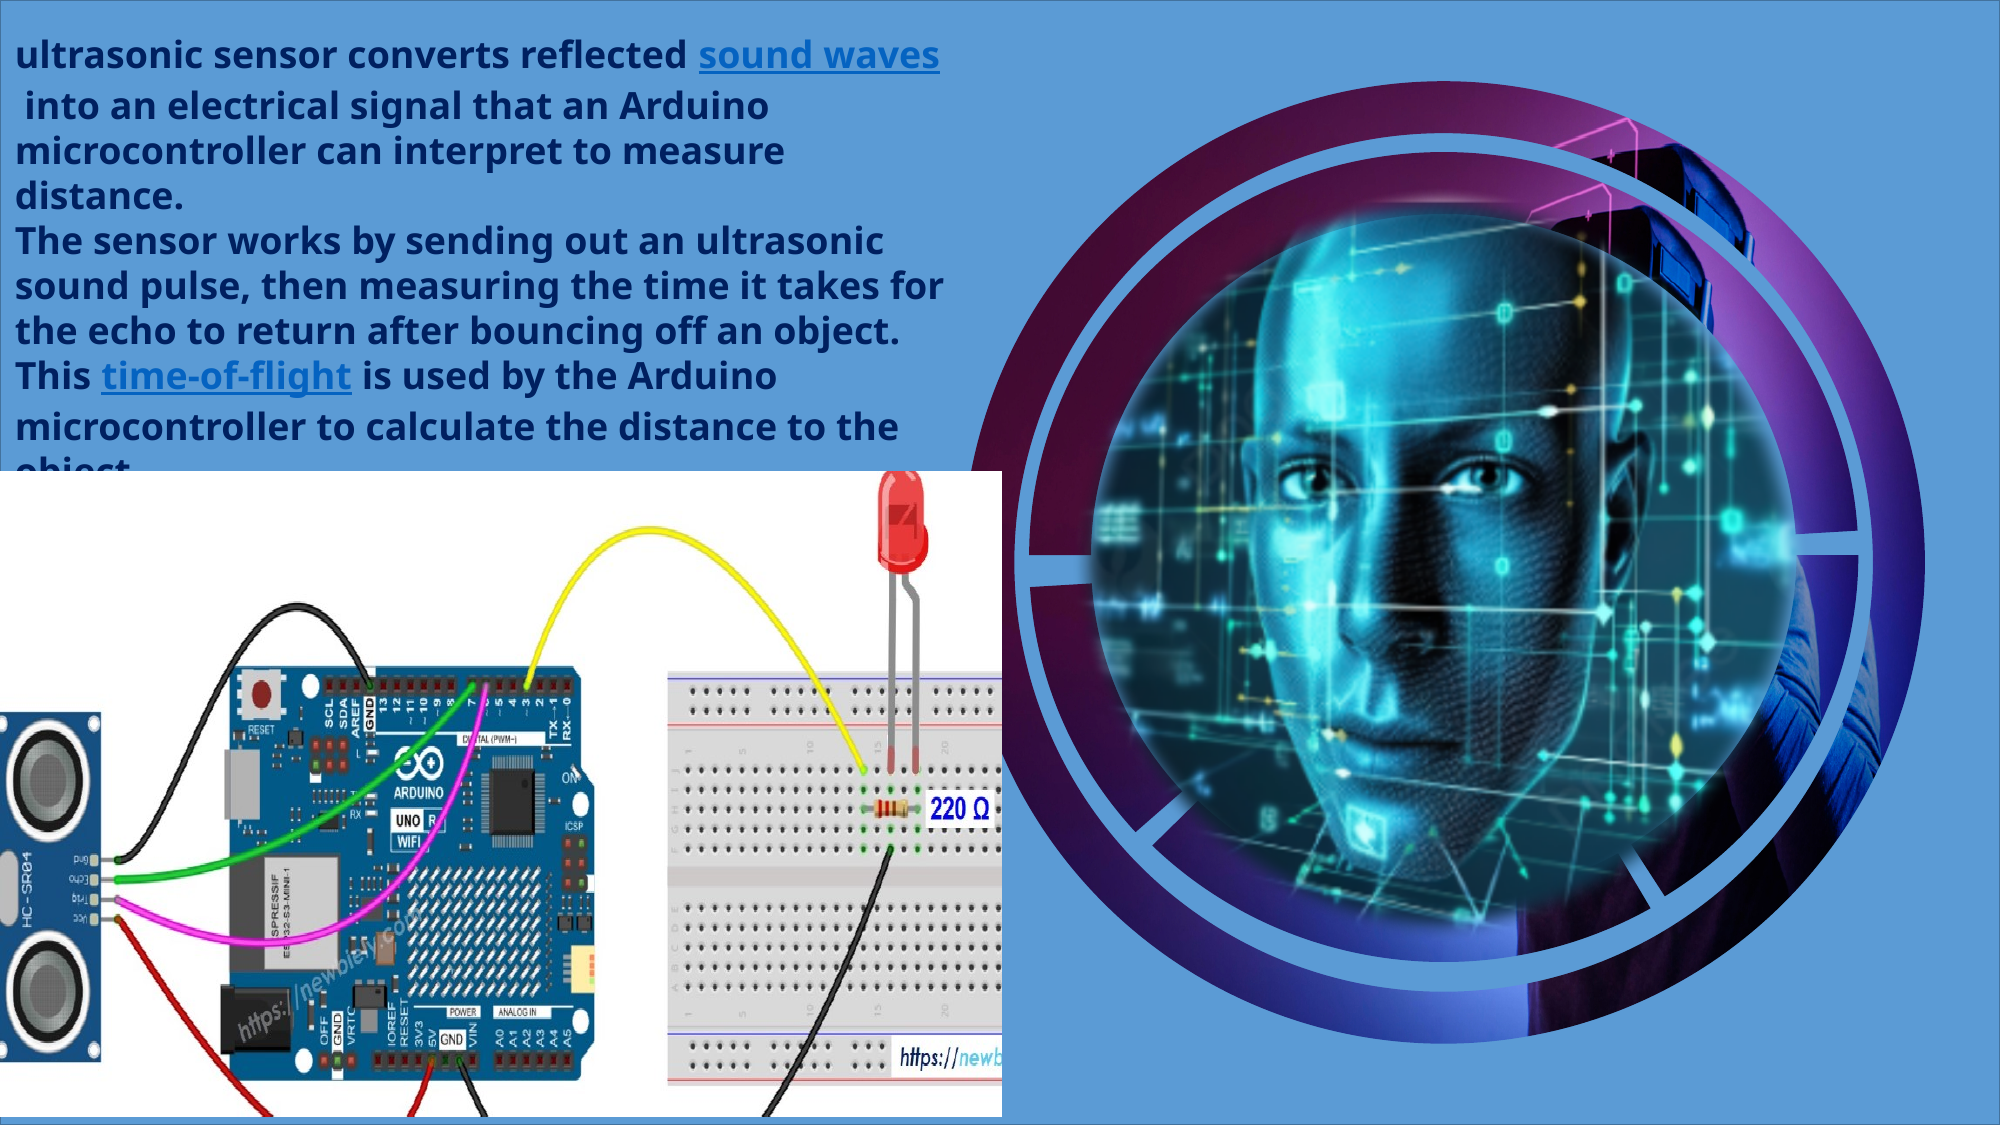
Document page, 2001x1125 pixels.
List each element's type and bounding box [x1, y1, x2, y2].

text_box [0, 0, 2000, 1125]
picture [0, 471, 1002, 1117]
picture [1071, 186, 1809, 943]
